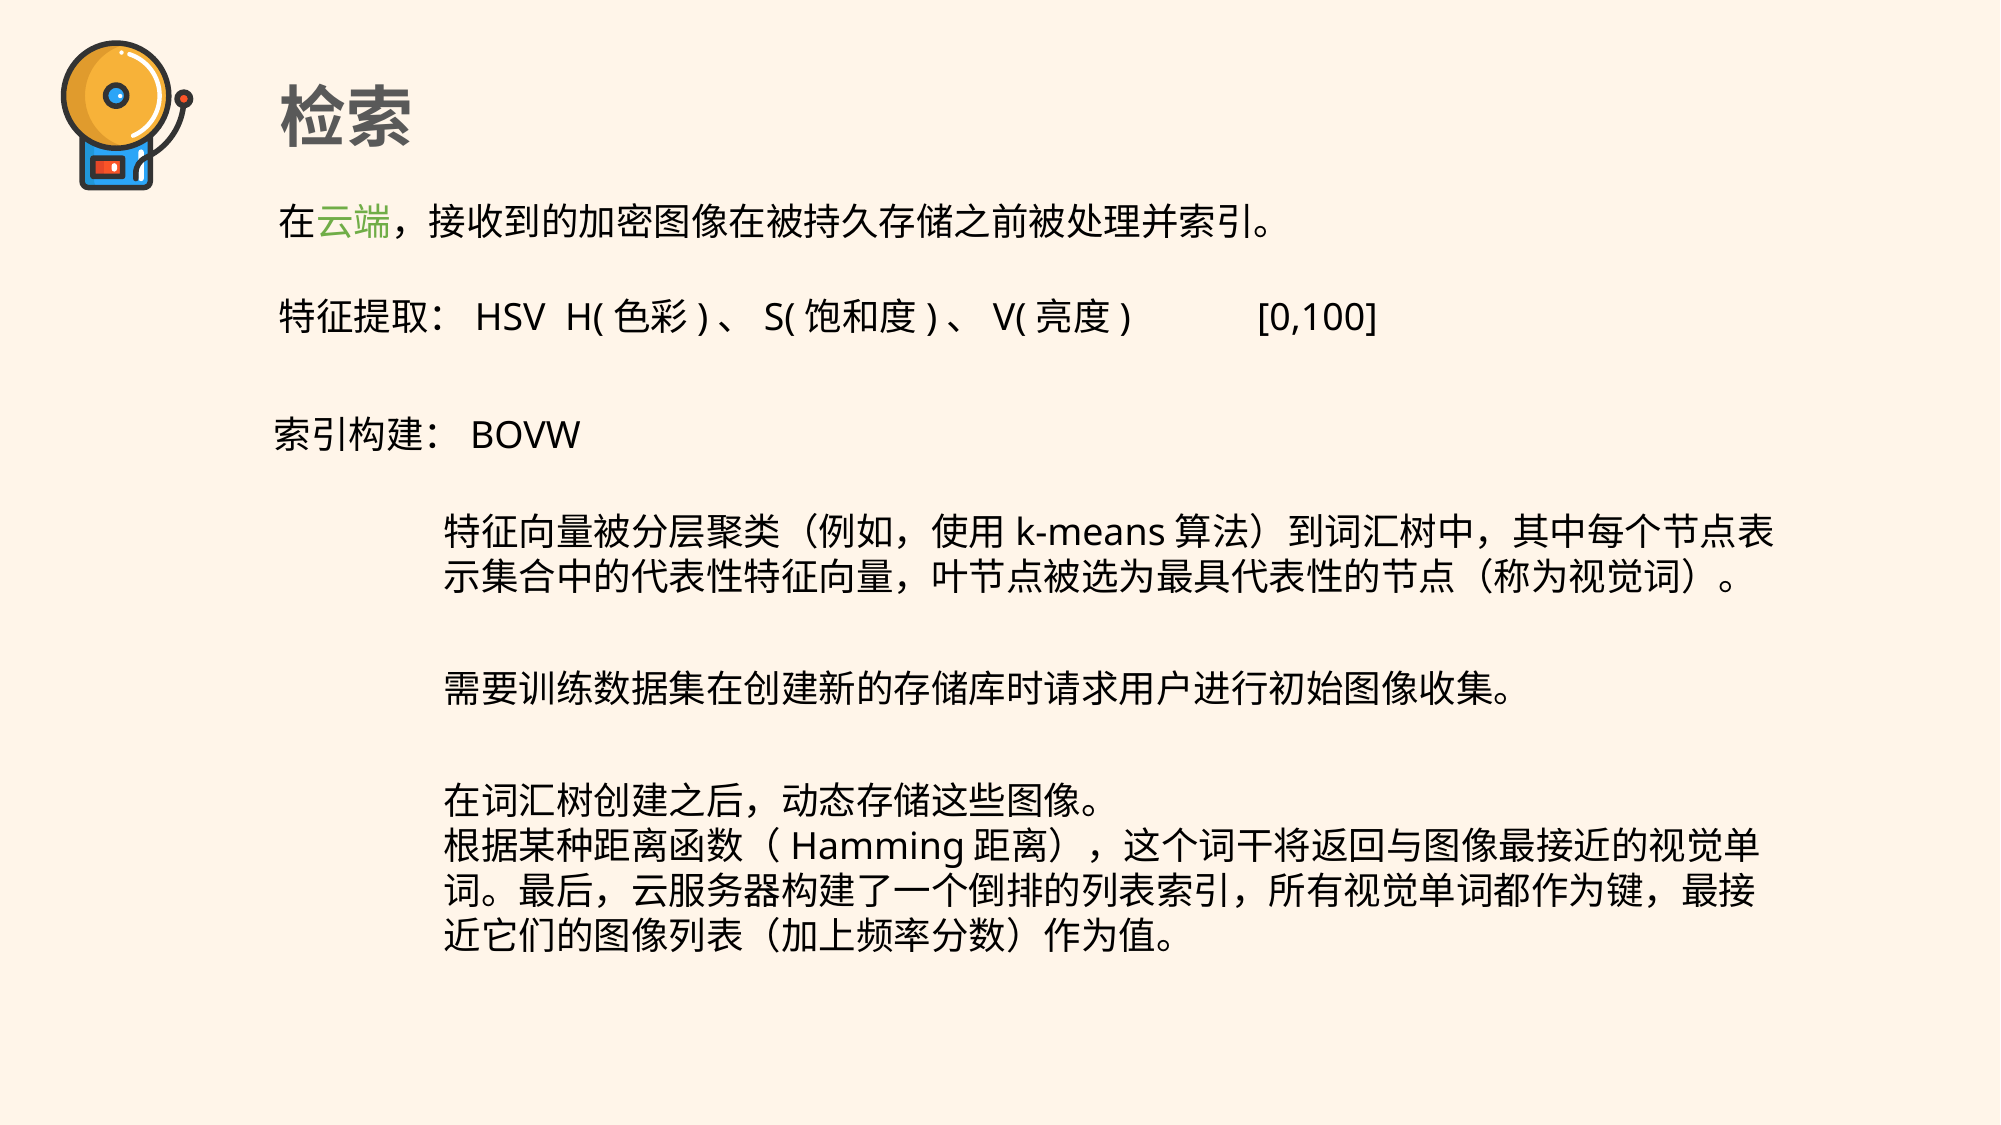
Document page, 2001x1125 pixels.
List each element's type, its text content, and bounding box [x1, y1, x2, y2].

picture [60, 40, 194, 191]
text_box 特征提取：HSV H(色彩)、S(饱和度)、V(亮度) [0,100] [263, 285, 1412, 346]
text_box 特征向量被分层聚类（例如，使用k-means算法）到词汇树中，其中每个节点表示集合中的代表性特征向量，叶节点被选为最具代表性的节点（称为视觉词）。 [429, 500, 1794, 606]
text_box 在云端，接收到的加密图像在被持久存储之前被处理并索引。 [263, 190, 1412, 251]
text_box 在词汇树创建之后，动态存储这些图像。 根据某种距离函数（Hamming距离），这个词干将返回与图像最接近的视觉单词。最后，云服务器构建了一个倒排的列表索引，所有视觉单词都作为键，最接近它们的图像列表（加上频率分数）作为值。 [429, 769, 1794, 965]
text_box 需要训练数据集在创建新的存储库时请求用户进行初始图像收集。 [429, 657, 1519, 718]
text_box 检索 [264, 67, 429, 163]
text_box 索引构建：BOVW [258, 403, 596, 464]
